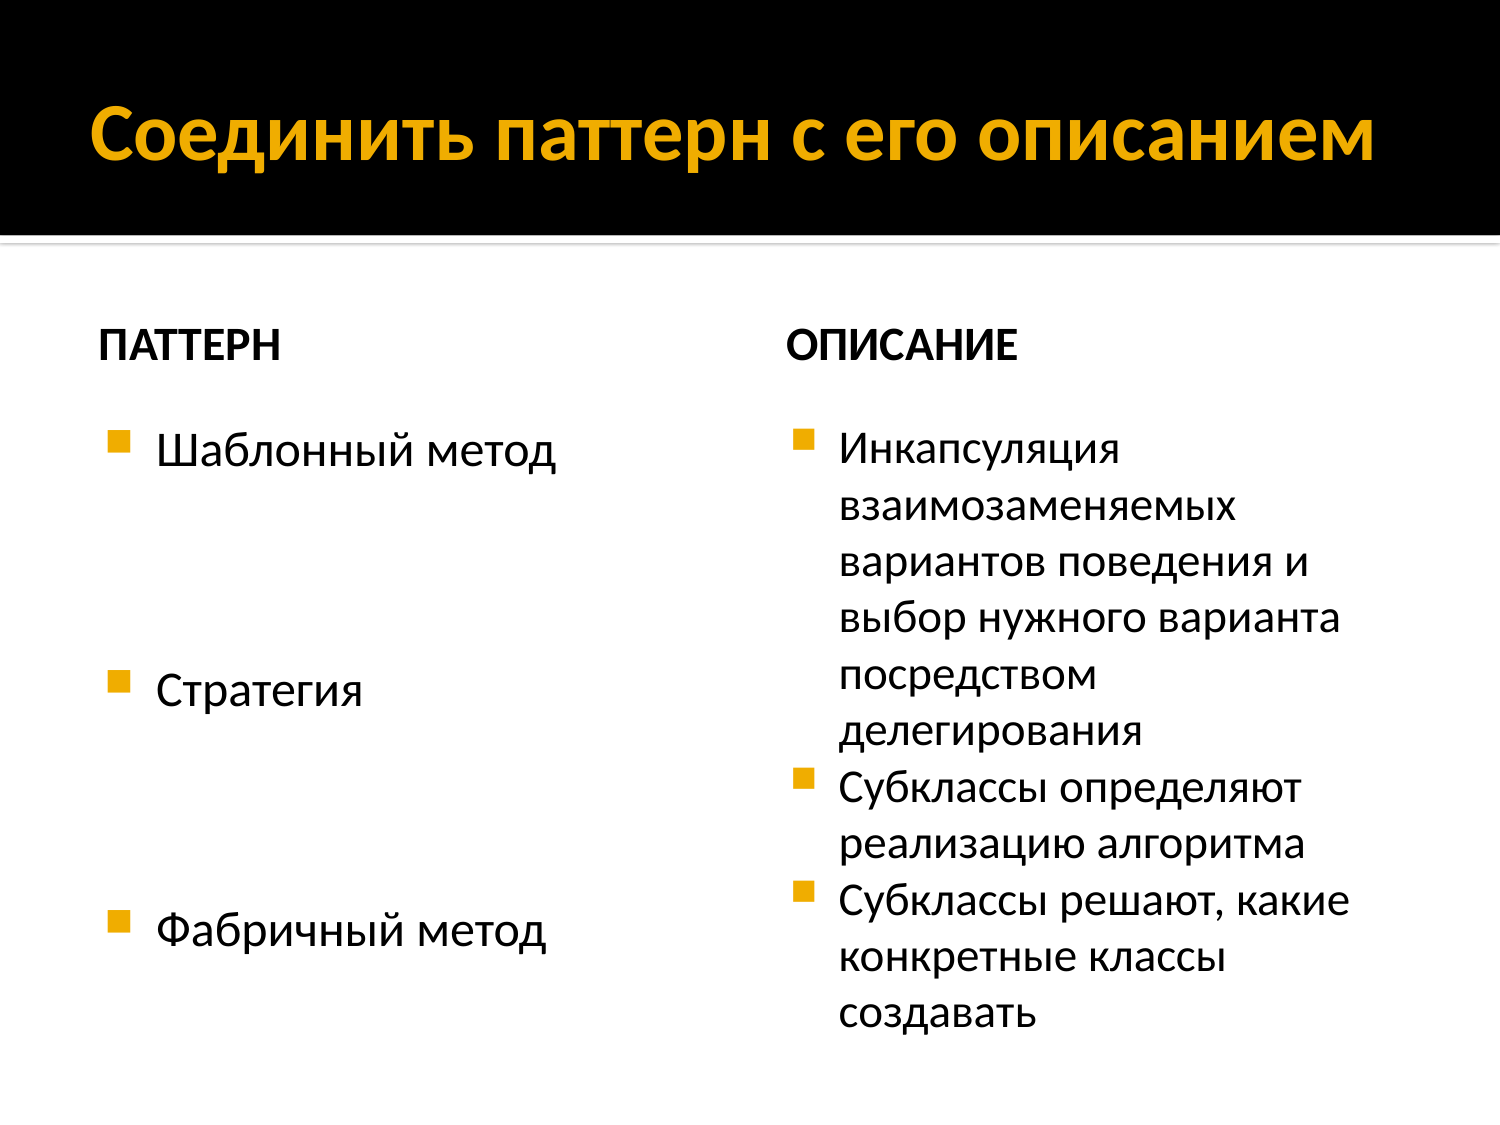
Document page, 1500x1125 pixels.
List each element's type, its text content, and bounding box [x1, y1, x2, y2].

list Инкапсуляция взаимозаменяемых вариантов поведения и выбор нужного варианта посредством делегирования Субклассы определяют реализацию алгоритма Субклассы решают, какие конкретные классы создавать [761, 401, 1425, 1050]
list Описание [761, 278, 1425, 396]
list Паттерн [75, 278, 738, 396]
list Шаблонный метод Стратегия Фабричный метод [75, 401, 738, 1050]
title Соединить паттерн с его описанием [75, 24, 1425, 231]
